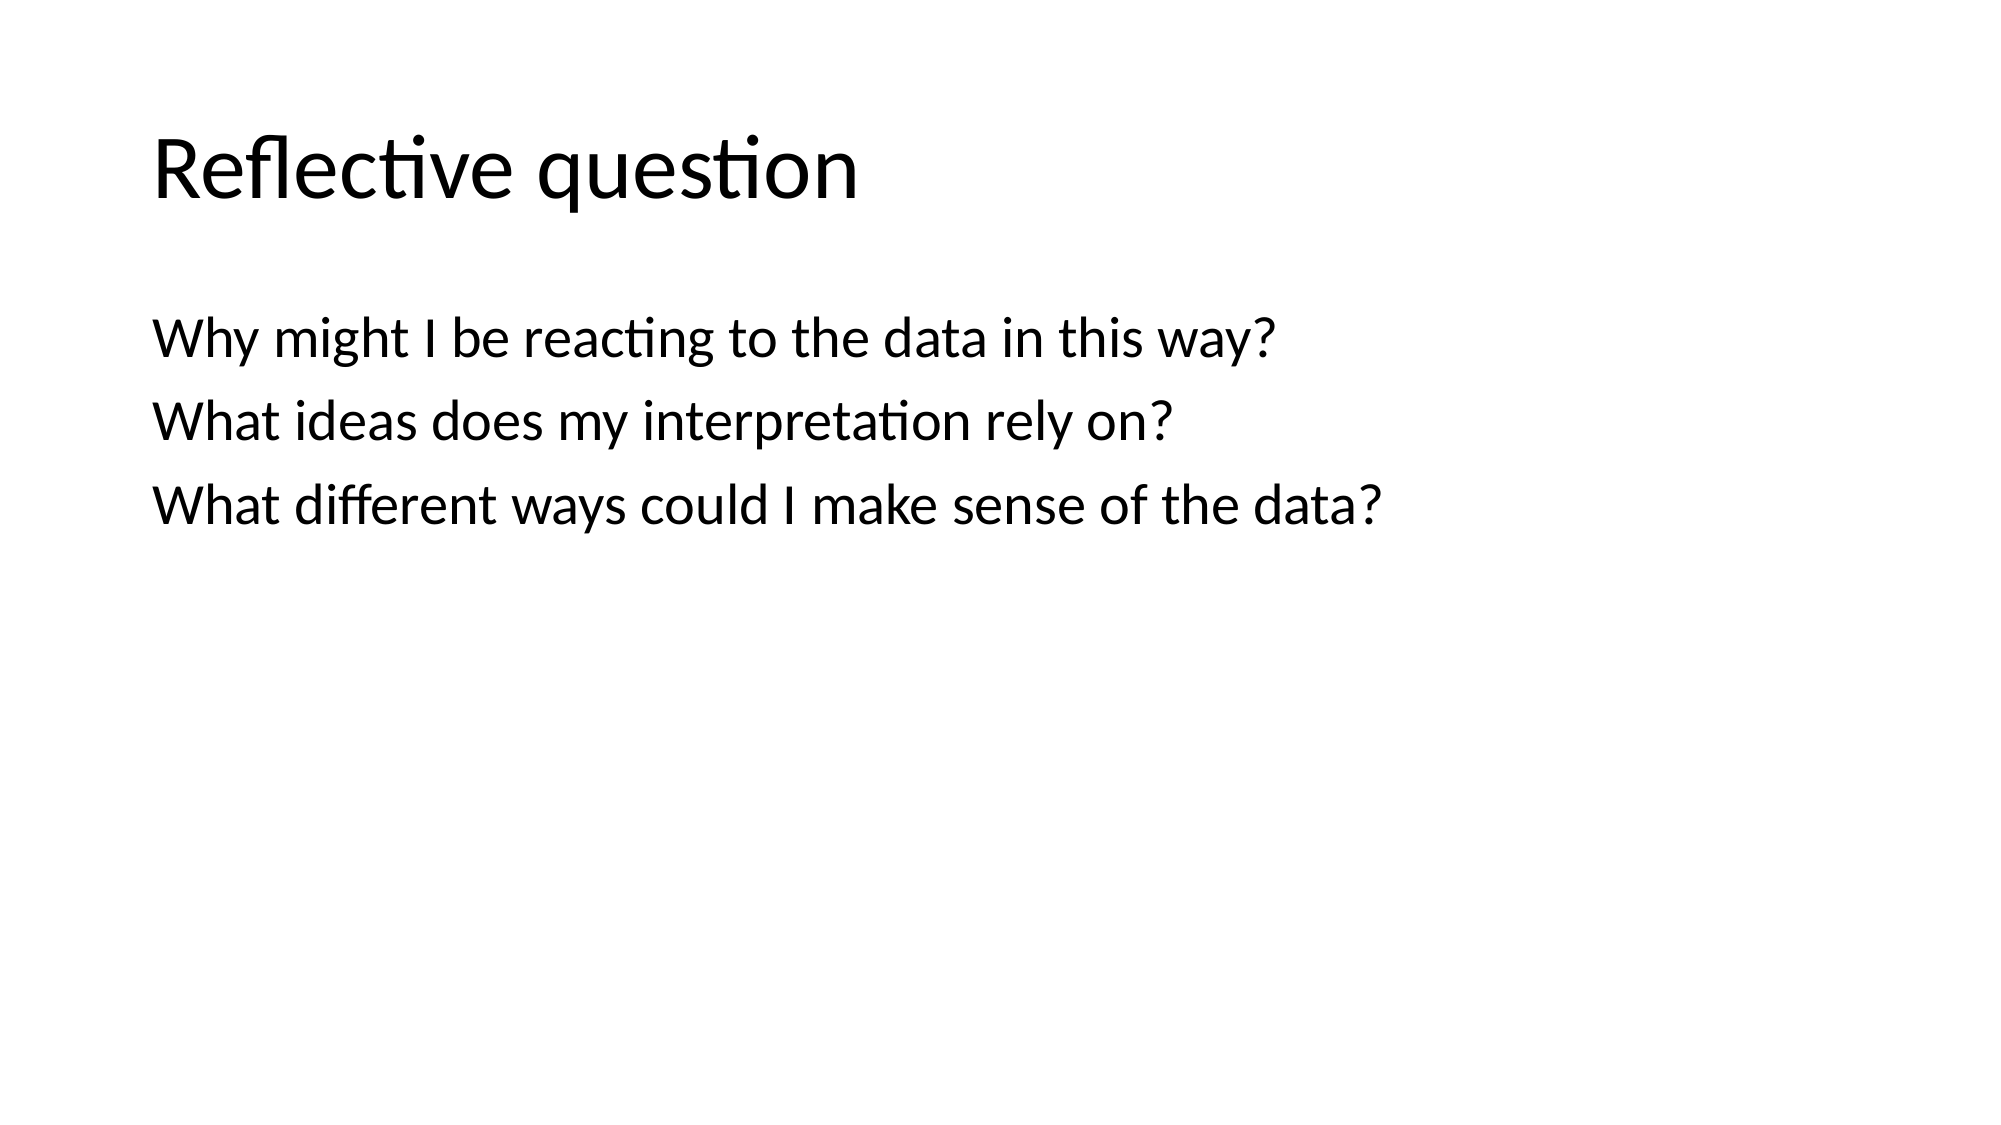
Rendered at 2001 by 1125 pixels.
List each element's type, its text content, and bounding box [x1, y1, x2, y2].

title Reflective question [137, 59, 1863, 278]
list Why might I be reacting to the data in this way? What ideas does my interpretation rely on? What different ways could I make sense of the data? [137, 299, 1863, 1014]
